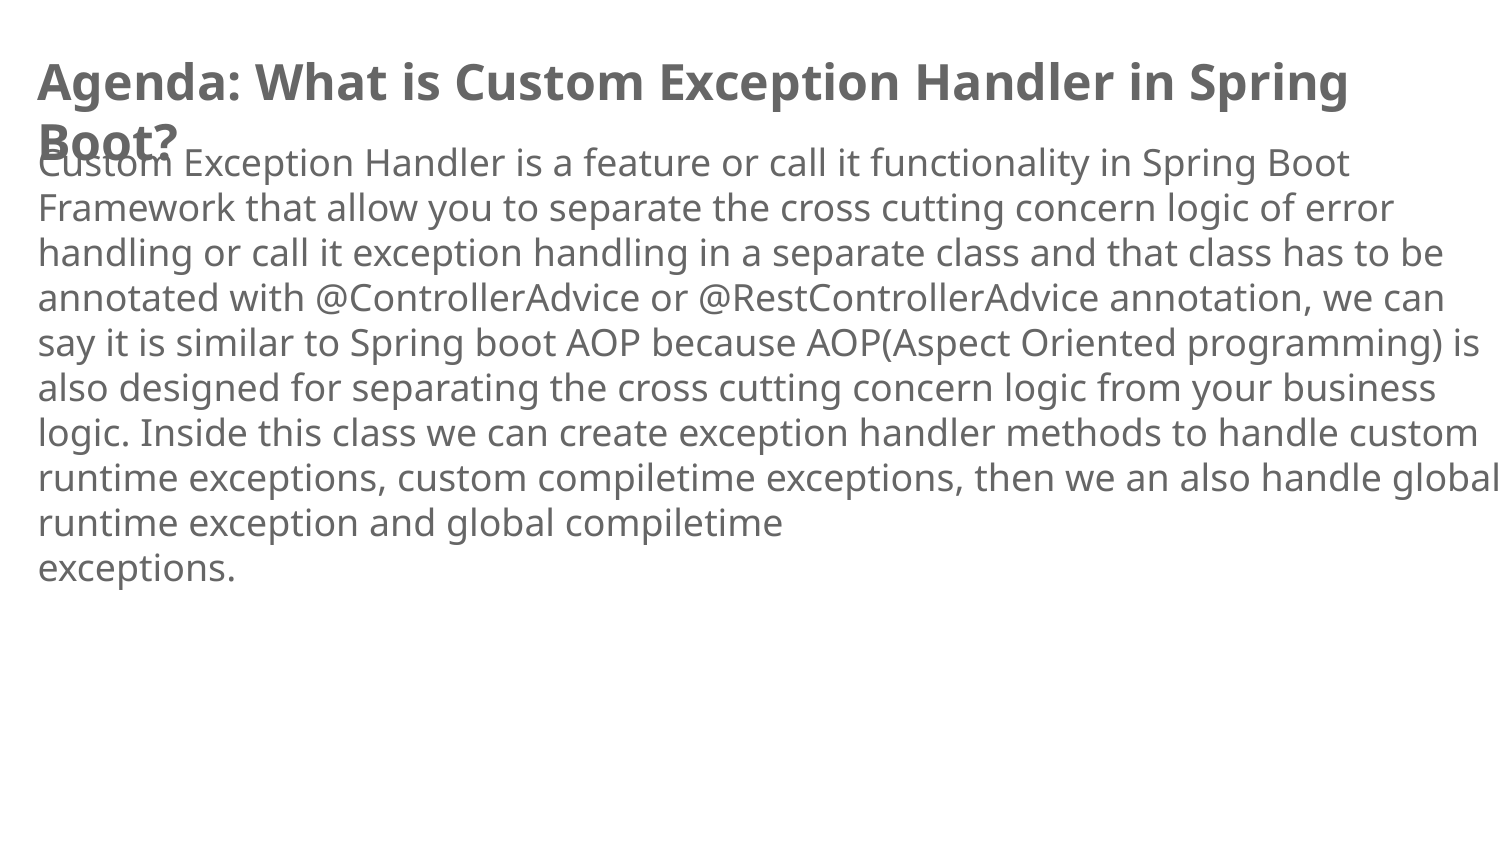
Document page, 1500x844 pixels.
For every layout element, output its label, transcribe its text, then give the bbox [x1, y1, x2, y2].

title Agenda: What is Custom Exception Handler in Spring Boot? [22, 35, 1473, 124]
list Custom Exception Handler is a feature or call it functionality in Spring Boot Framework that allow you to separate the cross cutting concern logic of error handling or call it exception handling in a separate class and that class has to be annotated with @ControllerAdvice or @RestControllerAdvice annotation, we can say it is similar to Spring boot AOP because AOP(Aspect Oriented programming) is also designed for separating the cross cutting concern logic from your business logic. Inside this class we can create exception handler methods to handle custom runtime exceptions, custom compiletime exceptions, then we an also handle global runtime exception and global compiletime exceptions. [22, 124, 1500, 616]
